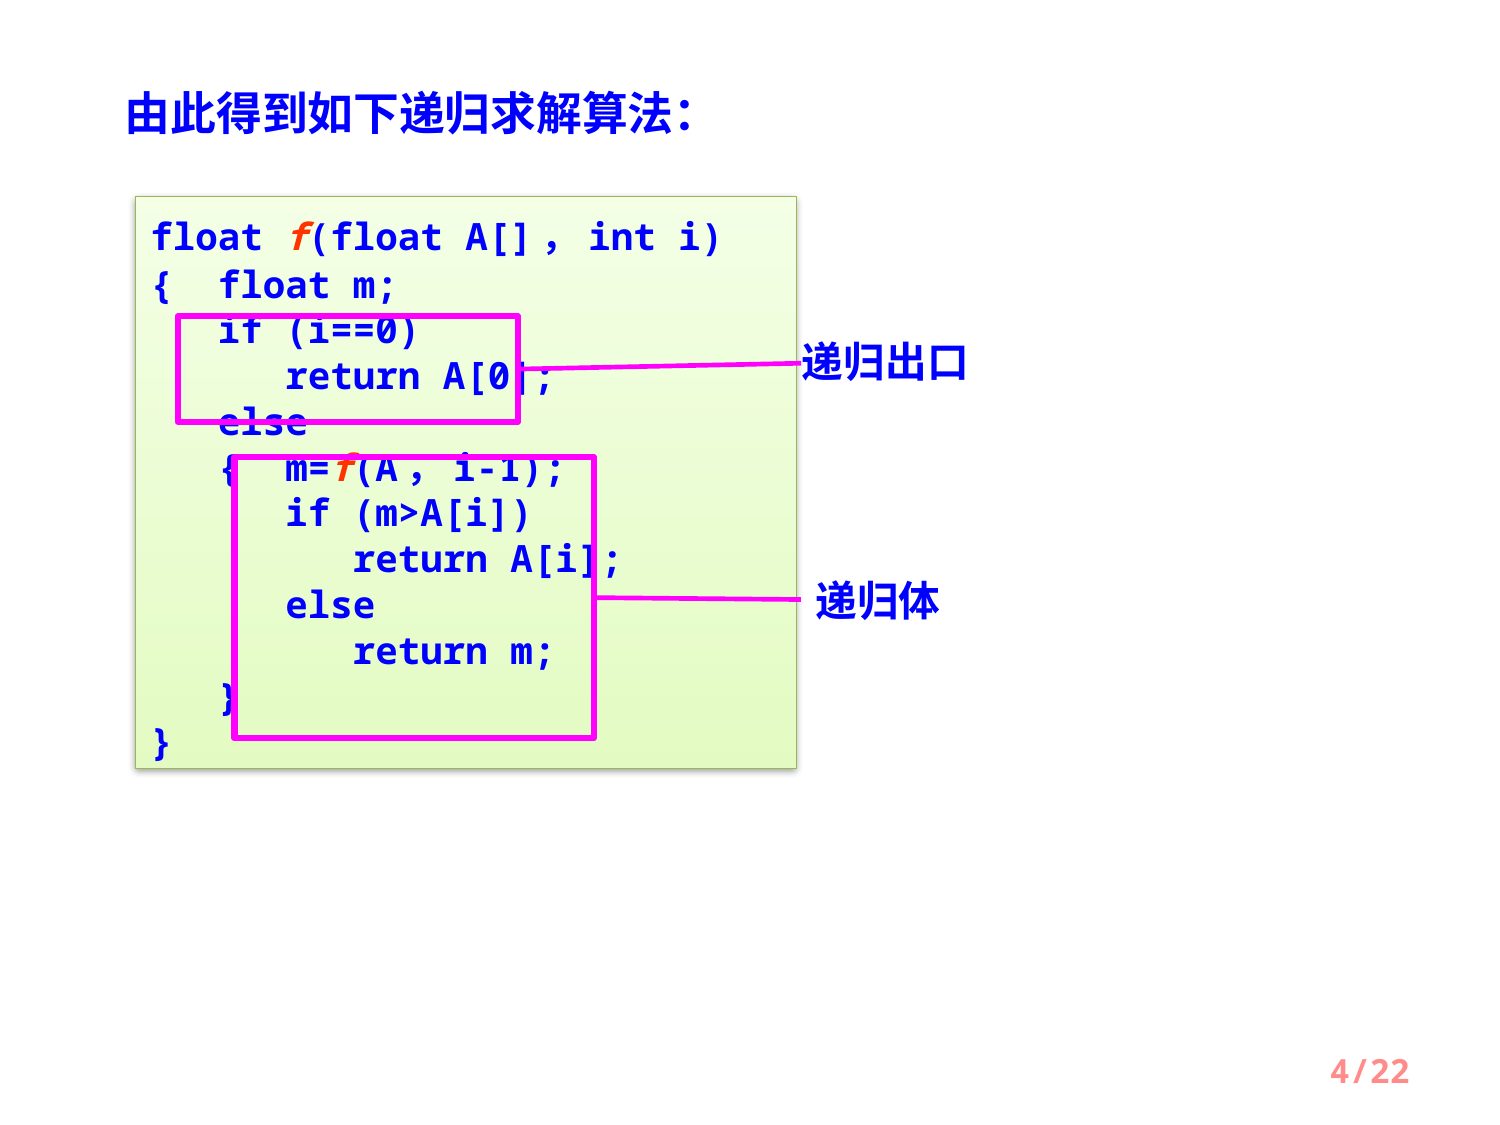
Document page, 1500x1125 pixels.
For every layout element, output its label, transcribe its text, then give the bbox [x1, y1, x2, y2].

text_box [177, 316, 1011, 423]
slide_number 4/22 [1074, 1042, 1425, 1103]
text_box float f(float A[]，int i) { float m; if (i==0) return A[0]; else { m=f(A，i-1); if (m>A[i]) return A[i]; else return m; } } [135, 196, 797, 769]
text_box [234, 456, 1009, 739]
text_box 由此得到如下递归求解算法： [88, 66, 1069, 148]
